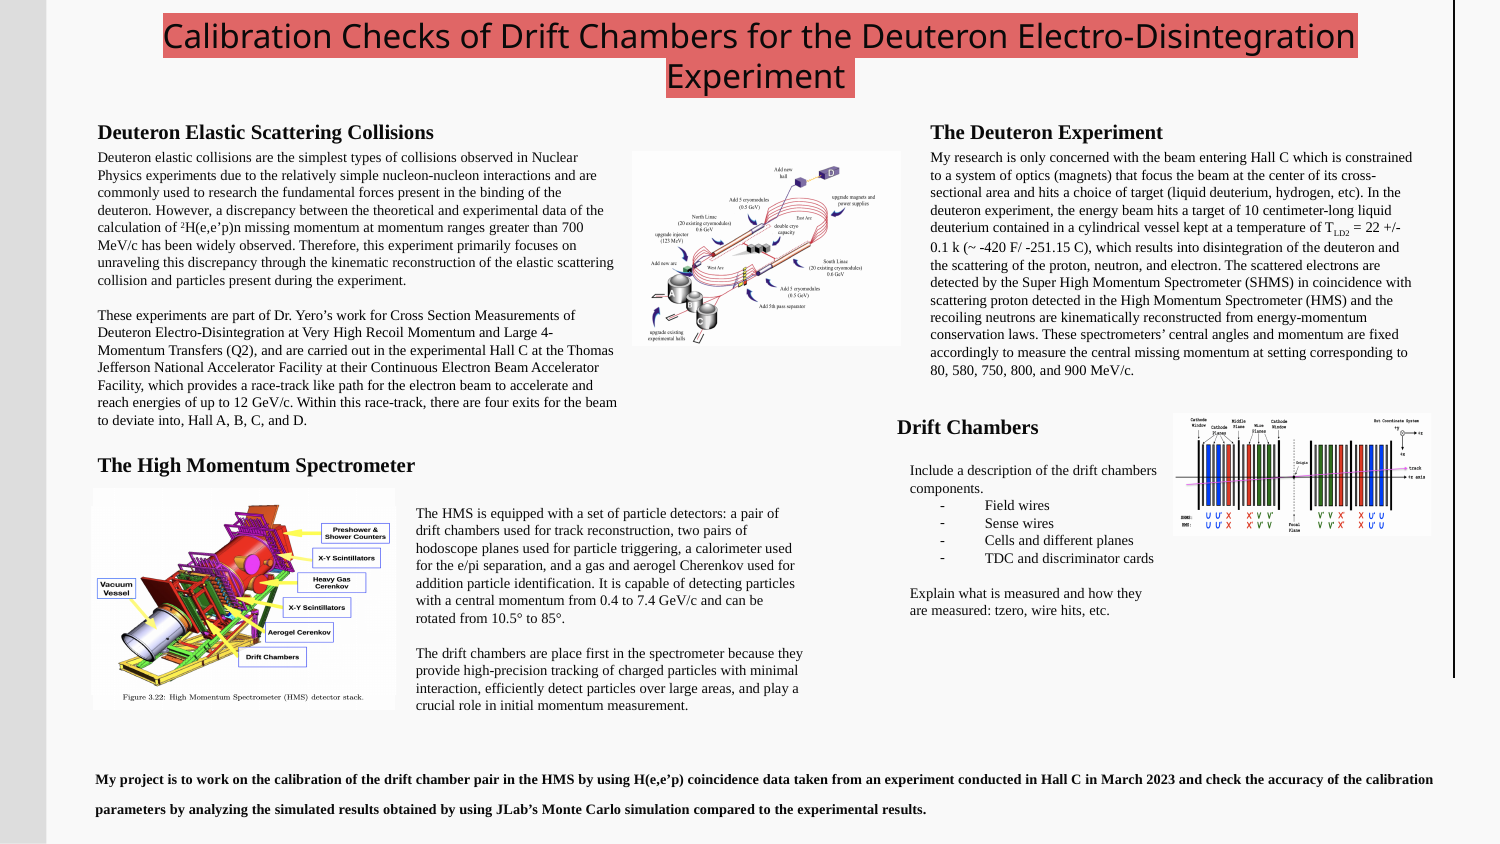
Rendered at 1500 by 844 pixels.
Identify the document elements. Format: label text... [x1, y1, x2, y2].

text_box Include a description of the drift chambers components. Field wires Sense wires Cells and different planes TDC and discriminator cards Explain what is measured and how they are measured: tzero, wire hits, etc. [894, 446, 1174, 737]
picture [90, 488, 397, 711]
text_box The Deuteron Experiment [915, 105, 1466, 156]
text_box Drift Chambers [881, 401, 1433, 452]
text_box Deuteron Elastic Scattering Collisions [82, 105, 633, 156]
title Calibration Checks of Drift Chambers for the Deuteron Electro-Disintegration Experiment [69, 0, 1452, 106]
text_box The High Momentum Spectrometer [82, 438, 633, 489]
picture [632, 150, 902, 346]
text_box My research is only concerned with the beam entering Hall C which is constrained to a system of optics (magnets) that focus the beam at the center of its cross-sectional area and hits a choice of target (liquid deuterium, hydrogen, etc). In the deuteron experiment, the energy beam hits a target of 10 centimeter-long liquid deuterium contained in a cylindrical vessel kept at a temperature of TLD2 = 22 +/- 0.1 k (~ -420 F/ -251.15 C), which results into disintegration of the deuteron and the scattering of the proton, neutron, and electron. The scattered electrons are detected by the Super High Momentum Spectrometer (SHMS) in coincidence with scattering proton detected in the High Momentum Spectrometer (HMS) and the recoiling neutrons are kinematically reconstructed from energy-momentum conservation laws. These spectrometers’ central angles and momentum are fixed accordingly to measure the central missing momentum at setting corresponding to 80, 580, 750, 800, and 900 MeV/c. [915, 156, 1433, 393]
picture [1172, 413, 1432, 537]
text_box My project is to work on the calibration of the drift chamber pair in the HMS by using H(e,e’p) coincidence data taken from an experiment conducted in Hall C in March 2023 and check the accuracy of the calibration parameters by analyzing the simulated results obtained by using JLab’s Monte Carlo simulation compared to the experimental results. [80, 752, 1479, 843]
text_box Deuteron elastic collisions are the simplest types of collisions observed in Nuclear Physics experiments due to the relatively simple nucleon-nucleon interactions and are commonly used to research the fundamental forces present in the binding of the deuteron. However, a discrepancy between the theoretical and experimental data of the calculation of 2H(e,e’p)n missing momentum at momentum ranges greater than 700 MeV/c has been widely observed. Therefore, this experiment primarily focuses on unraveling this discrepancy through the kinematic reconstruction of the elastic scattering collision and particles present during the experiment. These experiments are part of Dr. Yero’s work for Cross Section Measurements of Deuteron Electro-Disintegration at Very High Recoil Momentum and Large 4-Momentum Transfers (Q2), and are carried out in the experimental Hall C at the Thomas Jefferson National Accelerator Facility at their Continuous Electron Beam Accelerator Facility, which provides a race-track like path for the electron beam to accelerate and reach energies of up to 12 GeV/c. Within this race-track, there are four exits for the beam to deviate into, Hall A, B, C, and D. [82, 156, 633, 438]
text_box The HMS is equipped with a set of particle detectors: a pair of drift chambers used for track reconstruction, two pairs of hodoscope planes used for particle triggering, a calorimeter used for the e/pi separation, and a gas and aerogel Cherenkov used for addition particle identification. It is capable of detecting particles with a central momentum from 0.4 to 7.4 GeV/c and can be rotated from 10.5° to 85°. The drift chambers are place first in the spectrometer because they provide high-precision tracking of charged particles with minimal interaction, efficiently detect particles over large areas, and play a crucial role in initial momentum measurement. [400, 488, 819, 729]
